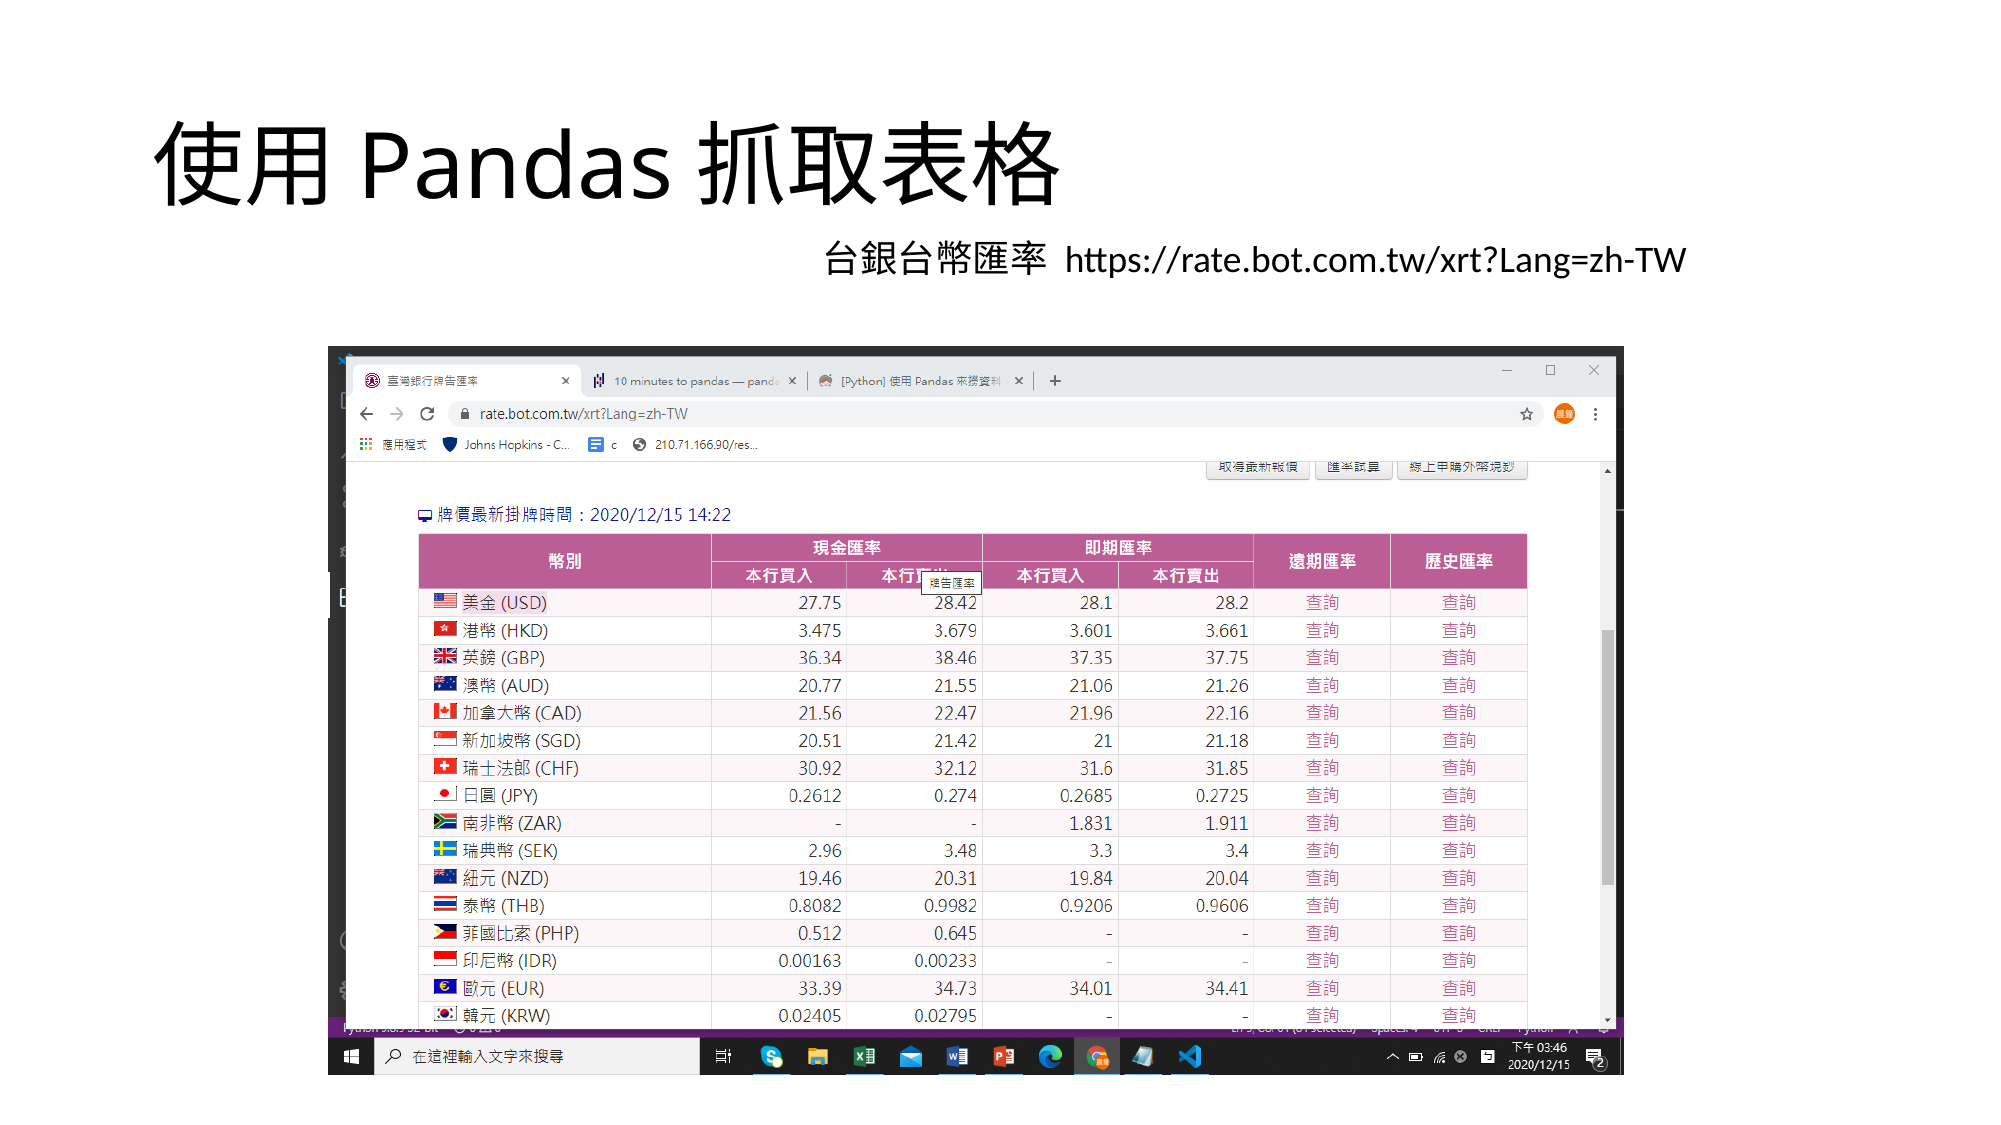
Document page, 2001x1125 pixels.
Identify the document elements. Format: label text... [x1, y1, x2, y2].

text_box 台銀台幣匯率 https://rate.bot.com.tw/xrt?Lang=zh-TW [807, 227, 1703, 288]
picture [328, 346, 1624, 1075]
title 使用Pandas抓取表格 [137, 59, 1863, 278]
